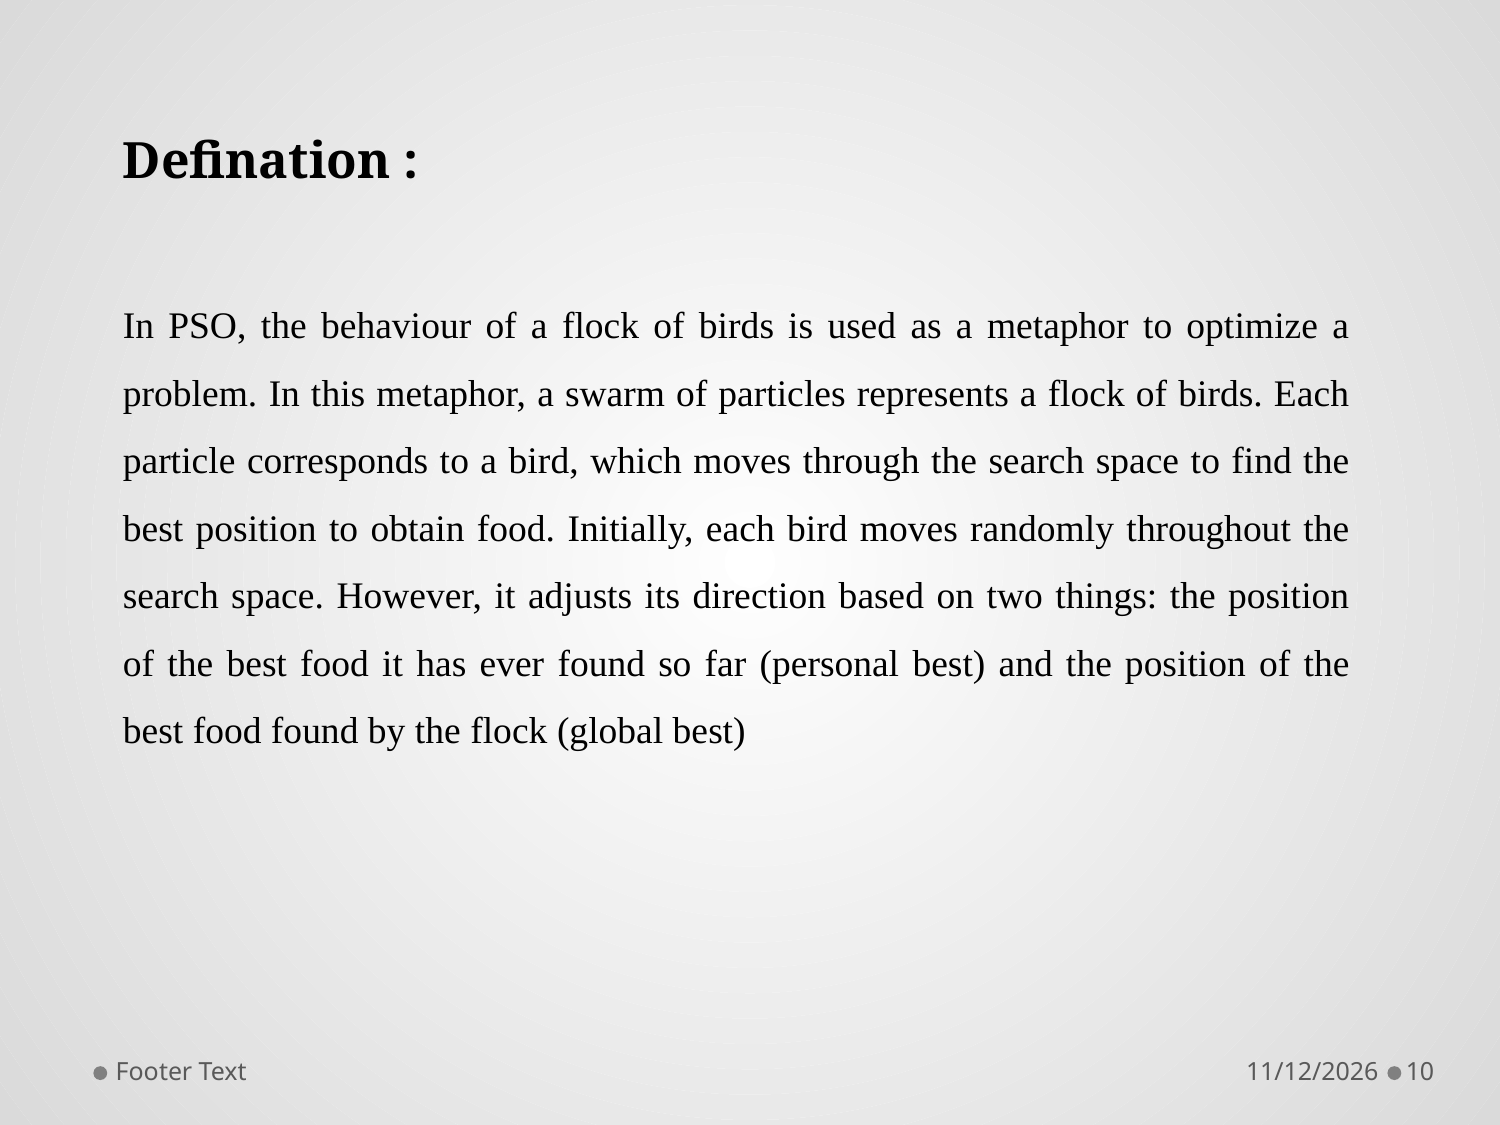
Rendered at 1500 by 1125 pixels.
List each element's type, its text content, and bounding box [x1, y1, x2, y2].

footer Footer Text [108, 1042, 576, 1103]
text_box Defination : In PSO, the behaviour of a flock of birds is used as a metaphor to optimize a problem. In this metaphor, a swarm of particles represents a flock of birds. Each particle corresponds to a bird, which moves through the search space to find the best position to obtain food. Initially, each bird moves randomly throughout the search space. However, it adjusts its direction based on two things: the position of the best food it has ever found so far (personal best) and the position of the best food found by the flock (global best) [108, 121, 1366, 804]
slide_number 10 [1401, 1042, 1494, 1103]
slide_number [1043, 1042, 1386, 1103]
